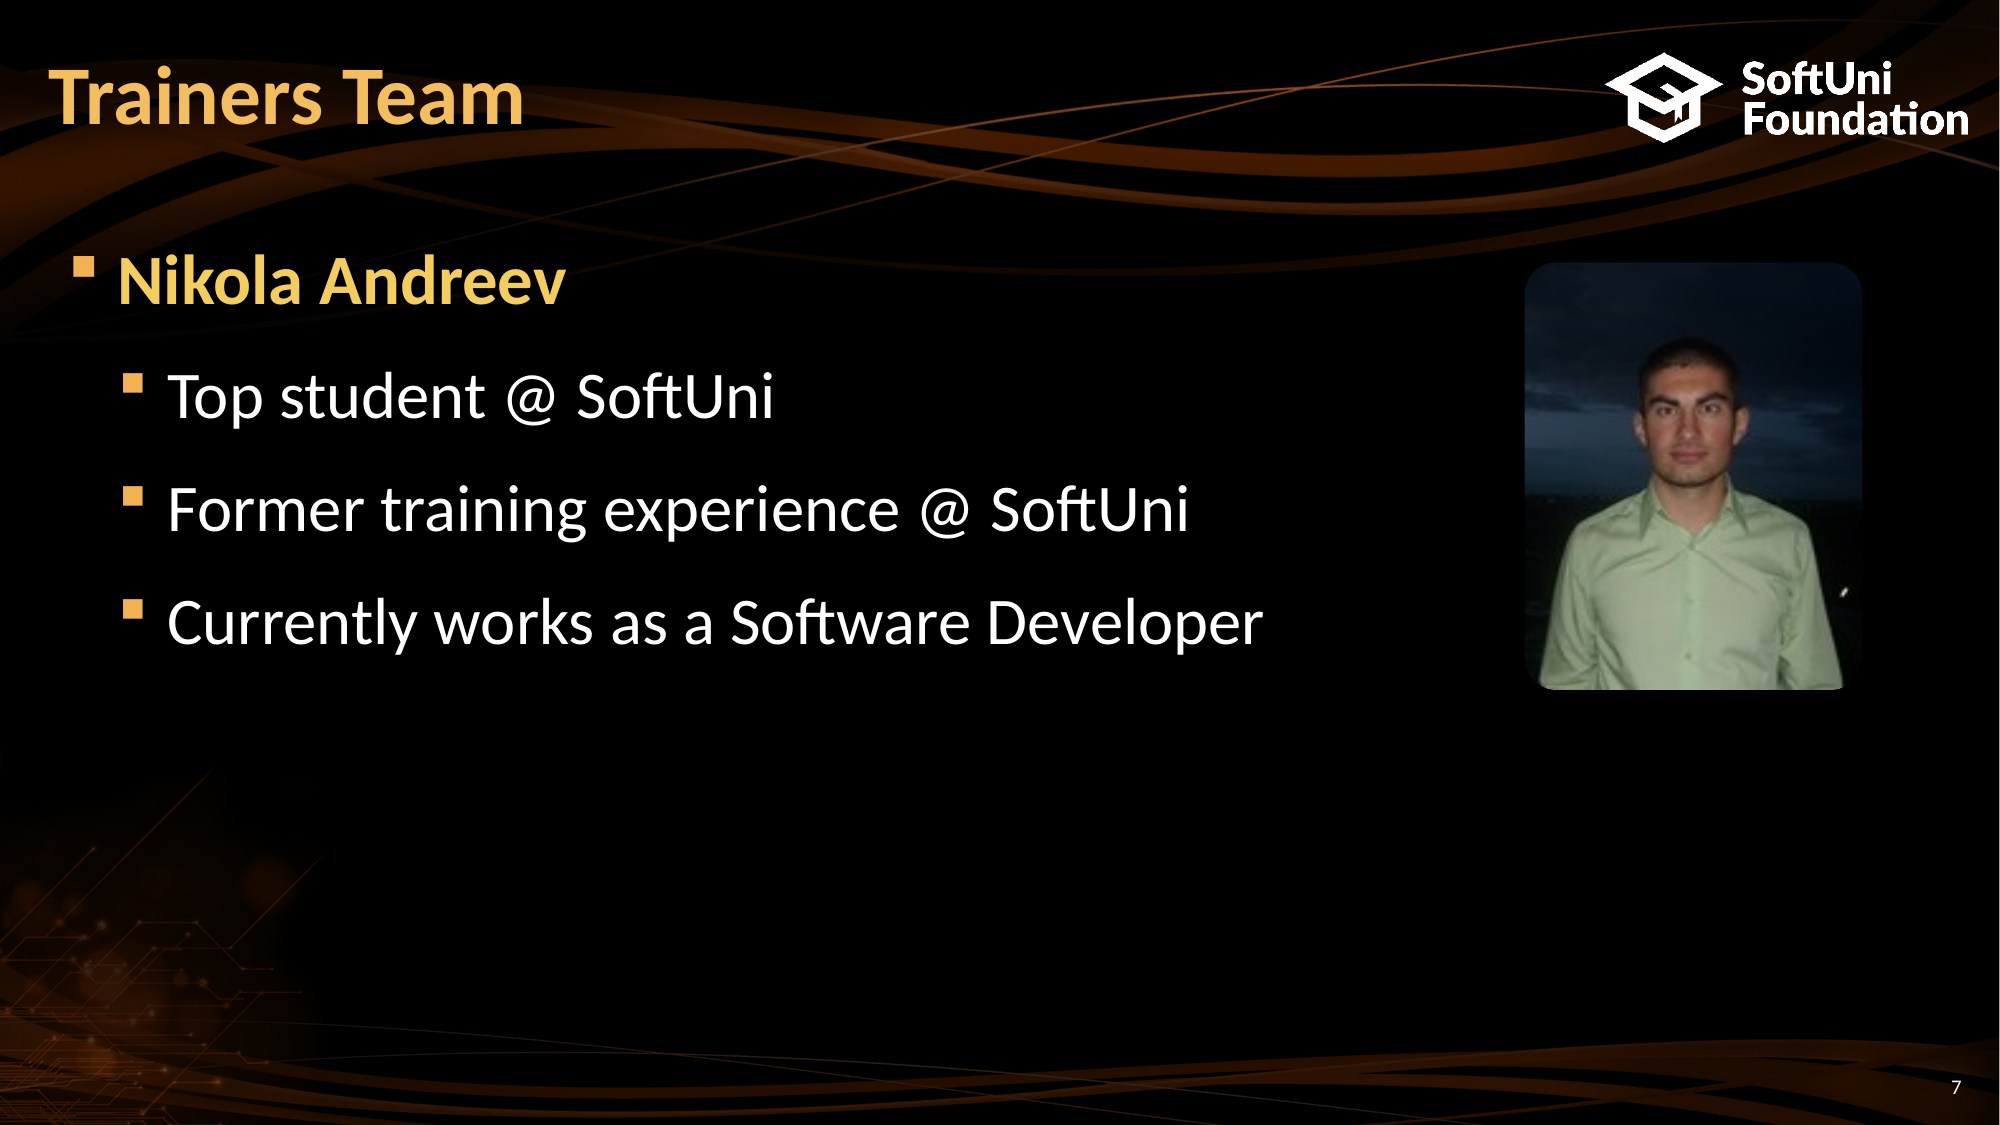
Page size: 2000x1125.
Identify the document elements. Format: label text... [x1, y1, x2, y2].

title Trainers Team [30, 6, 1602, 189]
picture [0, 0, 2000, 1125]
slide_number 7 [1897, 1070, 1968, 1103]
list Nikola Andreev Top student @ SoftUni Former training experience @ SoftUni Currently works as a Software Developer [49, 219, 1750, 1088]
